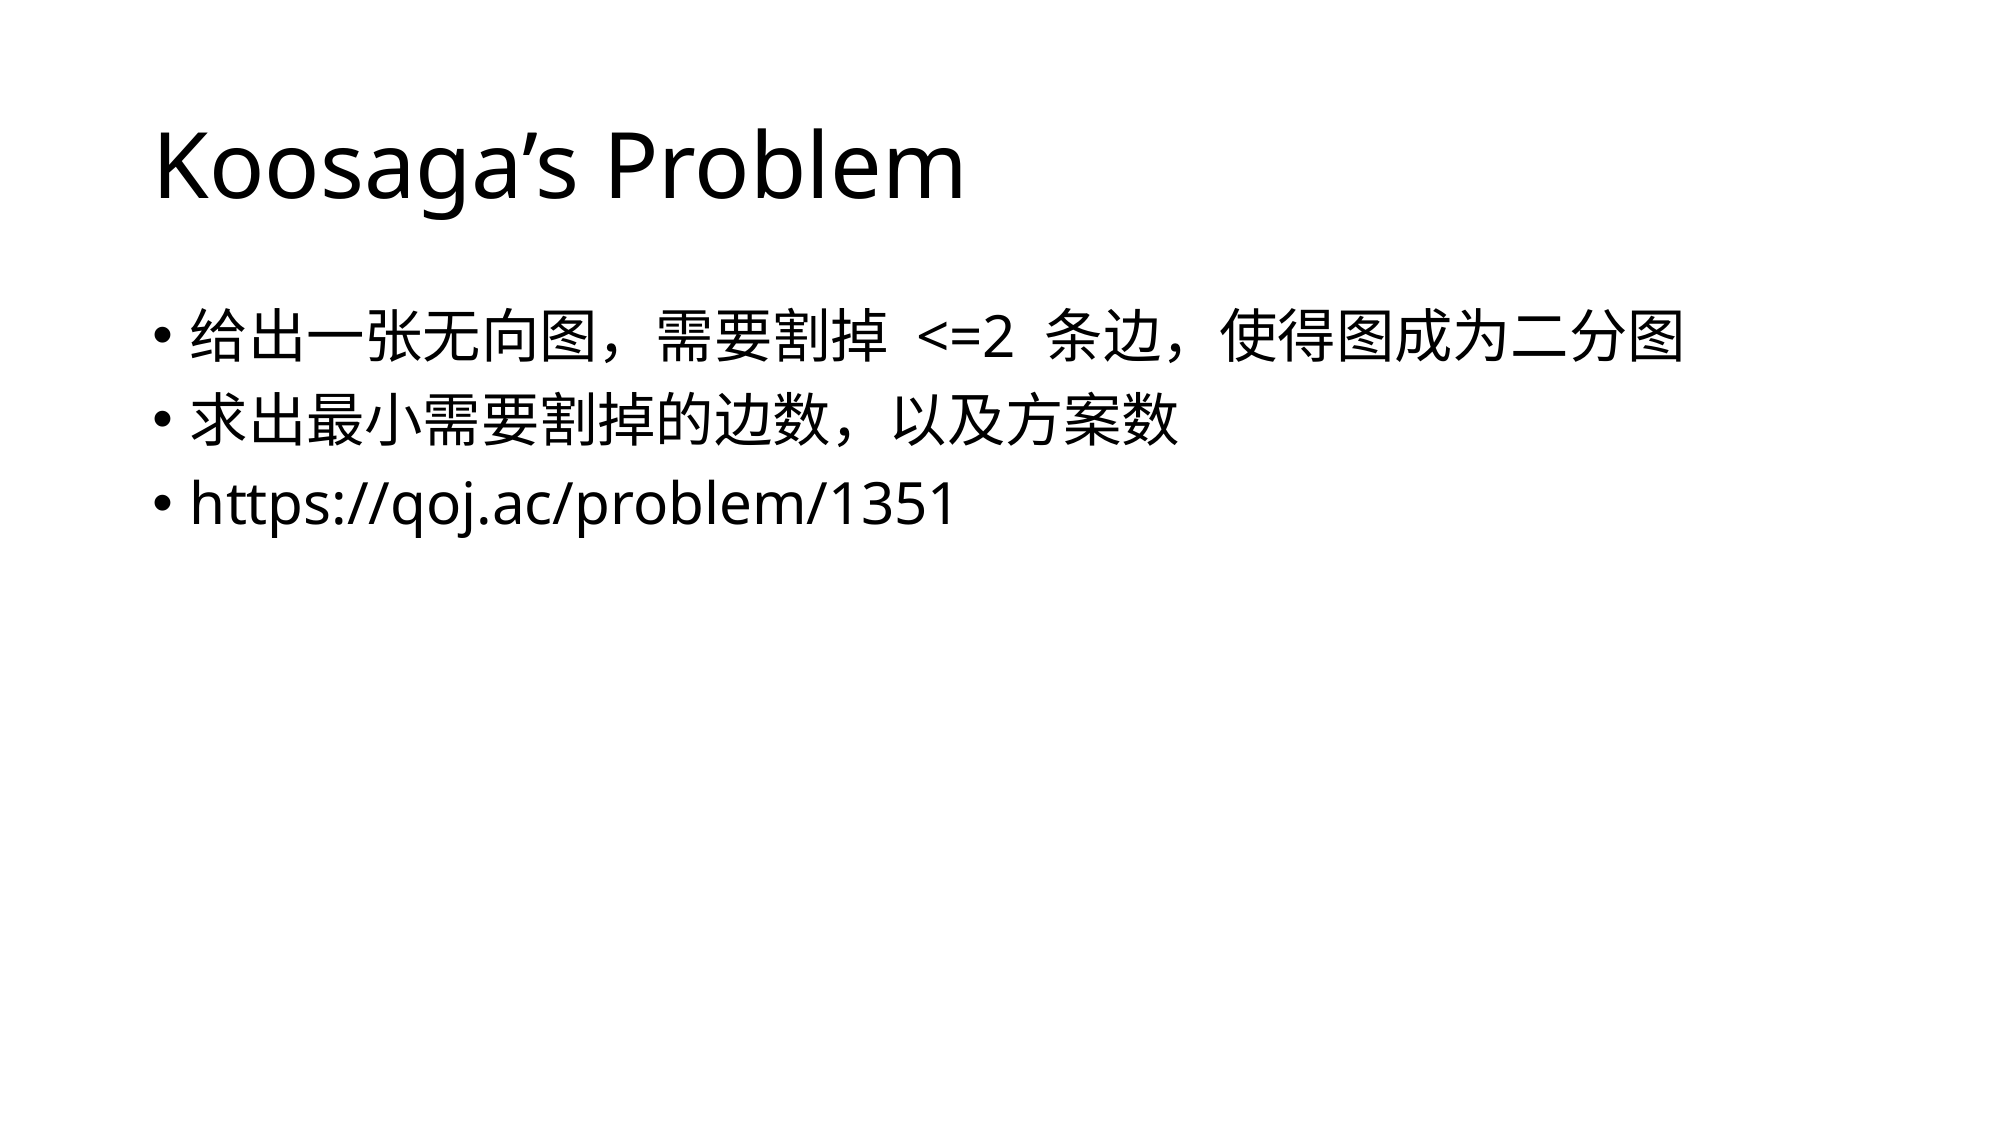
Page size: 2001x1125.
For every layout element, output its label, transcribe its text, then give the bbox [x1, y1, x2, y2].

list 给出一张无向图，需要割掉 <=2 条边，使得图成为二分图 求出最小需要割掉的边数，以及方案数 https://qoj.ac/problem/1351 [137, 299, 1863, 1014]
title Koosaga’s Problem [137, 59, 1863, 278]
